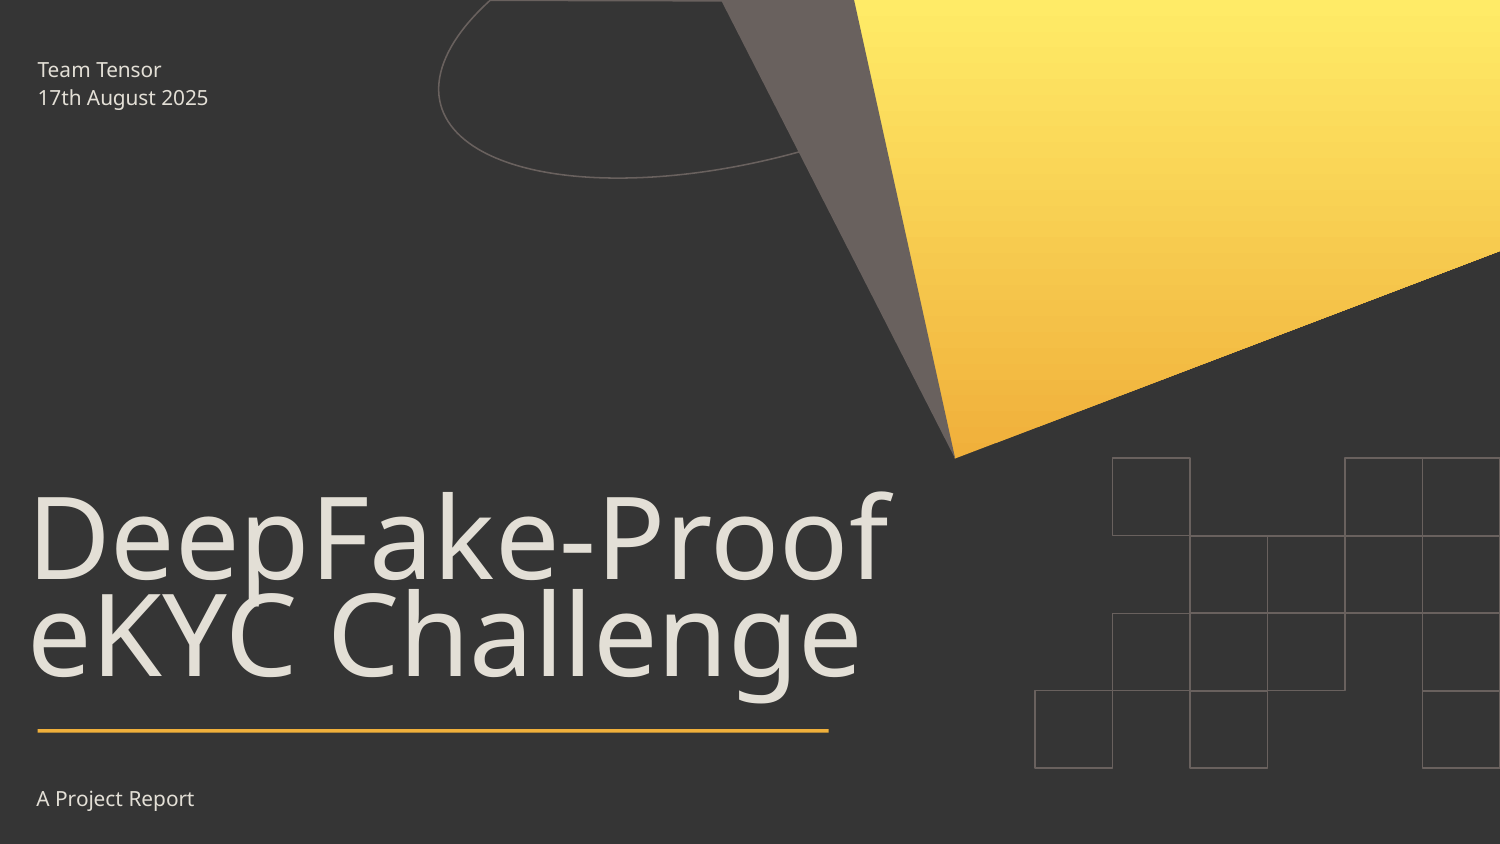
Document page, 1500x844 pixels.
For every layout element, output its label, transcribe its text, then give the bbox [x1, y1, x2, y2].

subtitle A Project Report [21, 703, 829, 826]
title DeepFake-Proof eKYC Challenge [12, 474, 977, 711]
subtitle Team Tensor 17th August 2025 [22, 37, 378, 94]
